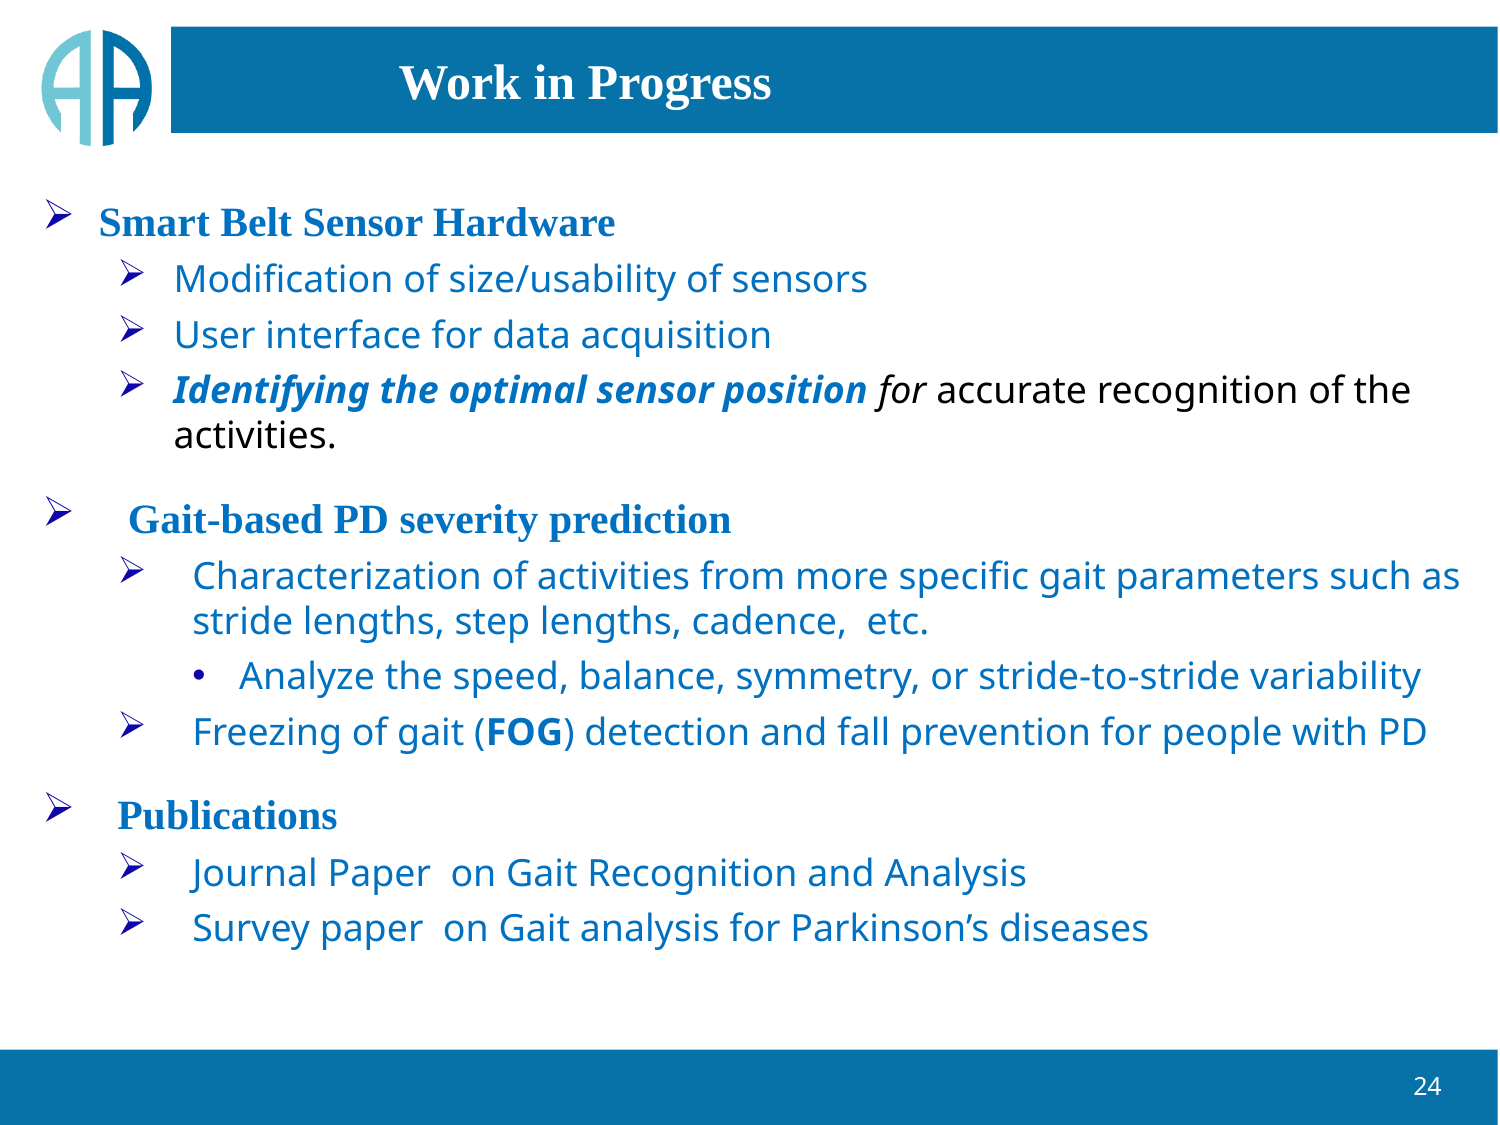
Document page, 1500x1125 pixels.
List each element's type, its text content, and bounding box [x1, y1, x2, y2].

picture [111, 100, 152, 146]
text_box Smart Belt Sensor Hardware Modification of size/usability of sensors User interface for data acquisition Identifying the optimal sensor position for accurate recognition of the activities. Gait-based PD severity prediction Characterization of activities from more specific gait parameters such as stride lengths, step lengths, cadence, etc. Analyze the speed, balance, symmetry, or stride-to-stride variability Freezing of gait (FOG) detection and fall prevention for people with PD Publications Journal Paper on Gait Recognition and Analysis Survey paper on Gait analysis for Parkinson’s diseases [0, 162, 1498, 970]
title Work in Progress [171, 26, 1498, 133]
picture [114, 47, 139, 87]
picture [41, 30, 102, 146]
slide_number 24 [1397, 1057, 1458, 1118]
picture [108, 30, 152, 76]
